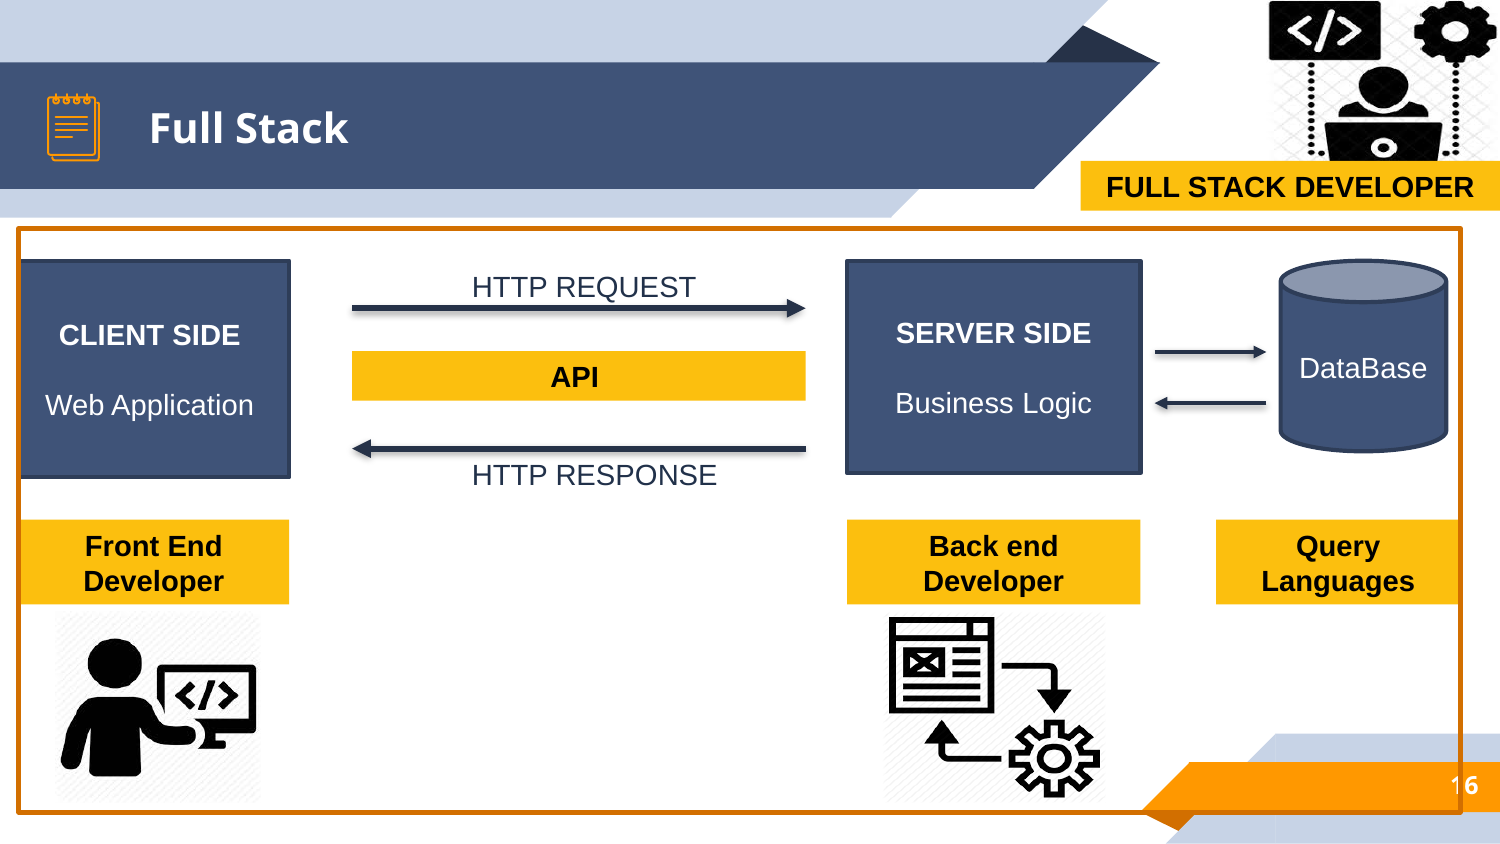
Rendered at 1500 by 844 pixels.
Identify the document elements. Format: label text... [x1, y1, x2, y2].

text_box API [352, 351, 806, 401]
text_box HTTP RESPONSE [384, 455, 806, 499]
text_box Back end Developer [847, 519, 1141, 605]
picture [881, 610, 1106, 804]
text_box [17, 226, 1462, 814]
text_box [47, 93, 100, 161]
text_box SERVER SIDE Business Logic [845, 259, 1143, 475]
text_box FULL STACK DEVELOPER [1080, 160, 1500, 211]
slide_number 16 [1462, 760, 1494, 813]
title Full Stack [133, 64, 997, 190]
text_box DataBase [1278, 258, 1449, 454]
text_box HTTP REQUEST [384, 260, 785, 307]
picture [1266, 0, 1500, 175]
picture [55, 610, 261, 804]
